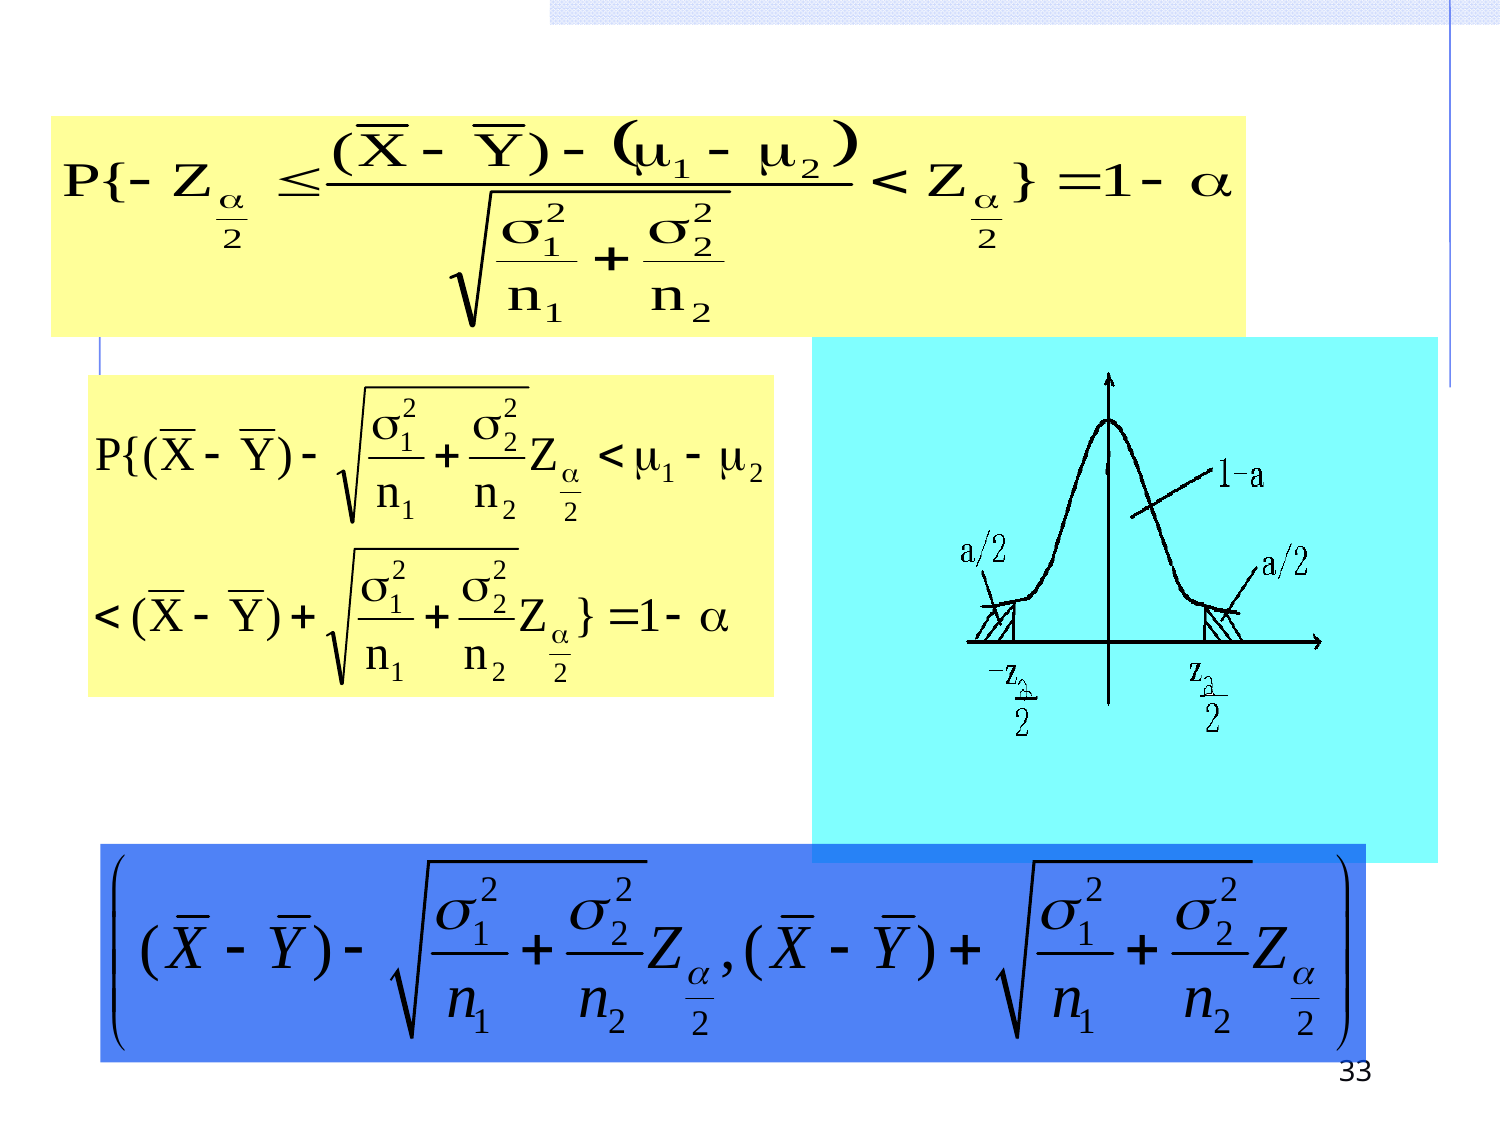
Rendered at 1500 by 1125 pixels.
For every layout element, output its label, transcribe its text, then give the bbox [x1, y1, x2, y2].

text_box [87, 374, 774, 697]
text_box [812, 337, 1438, 863]
picture [1451, 0, 1500, 25]
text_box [100, 843, 1366, 1063]
slide_number 33 [1074, 1025, 1388, 1100]
picture [549, 0, 1449, 25]
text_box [51, 116, 1247, 338]
